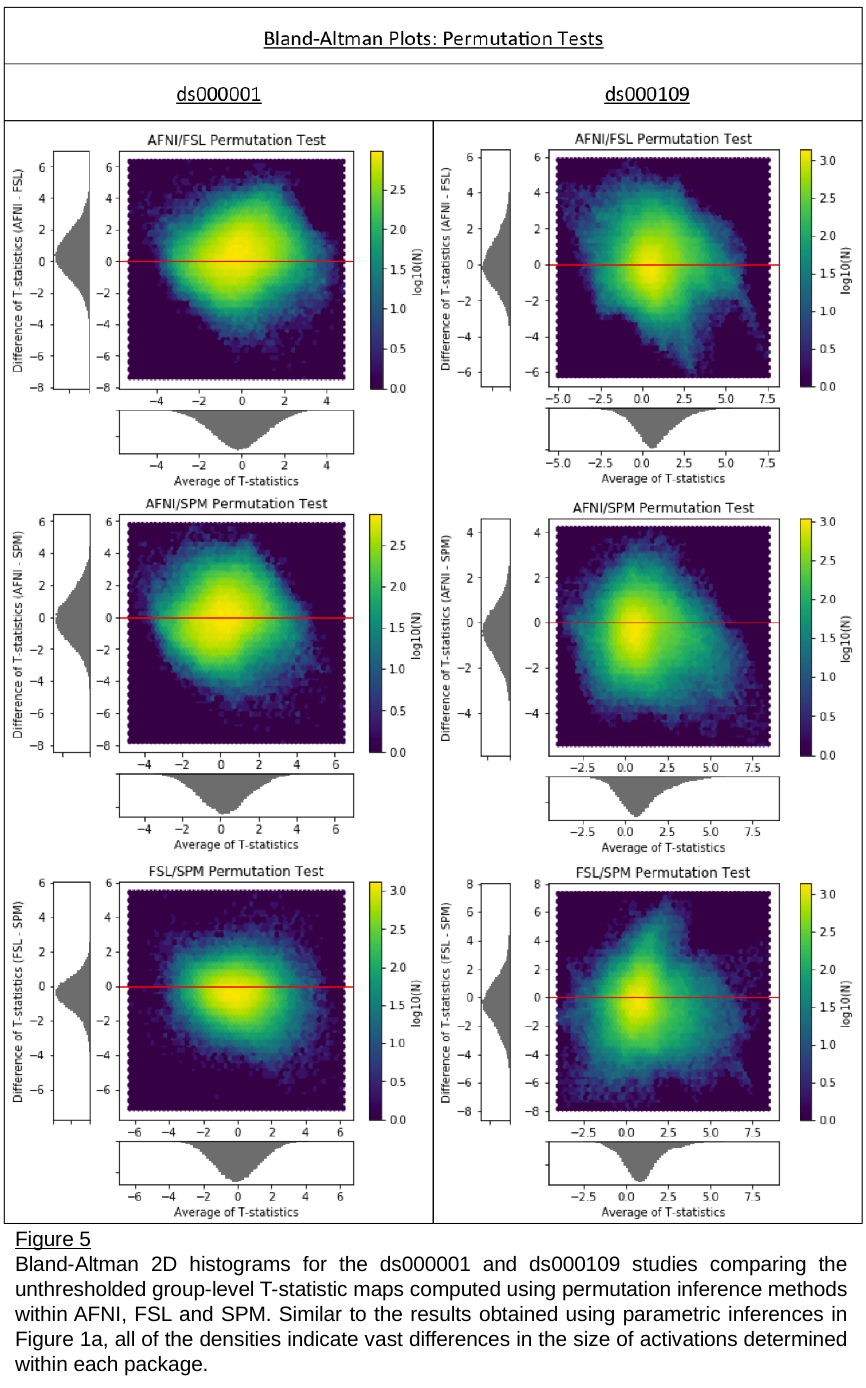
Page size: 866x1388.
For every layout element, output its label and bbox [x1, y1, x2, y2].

text_box [0, 0, 866, 1388]
